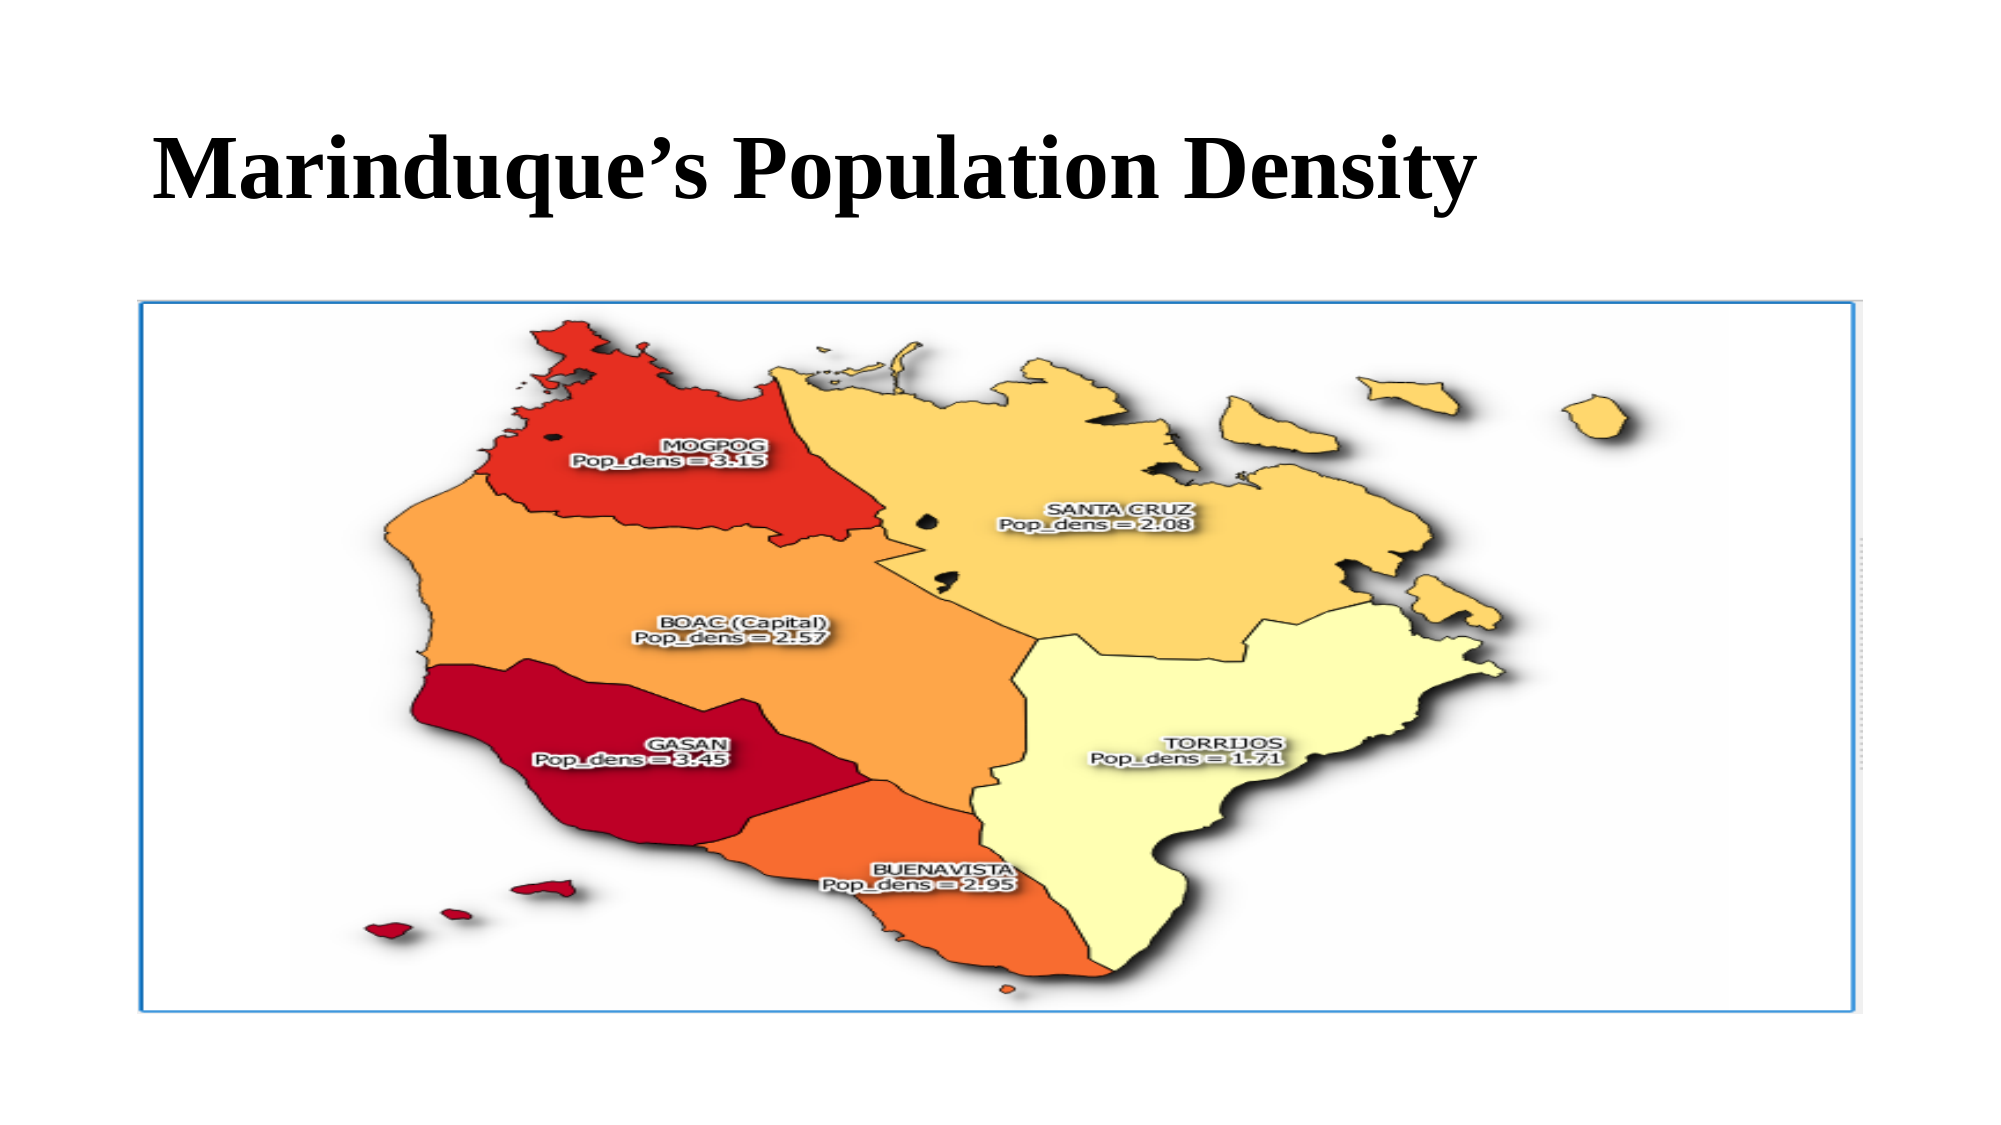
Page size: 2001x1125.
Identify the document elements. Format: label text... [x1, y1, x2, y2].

title Marinduque’s Population Density [137, 59, 1863, 278]
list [137, 299, 1863, 1014]
